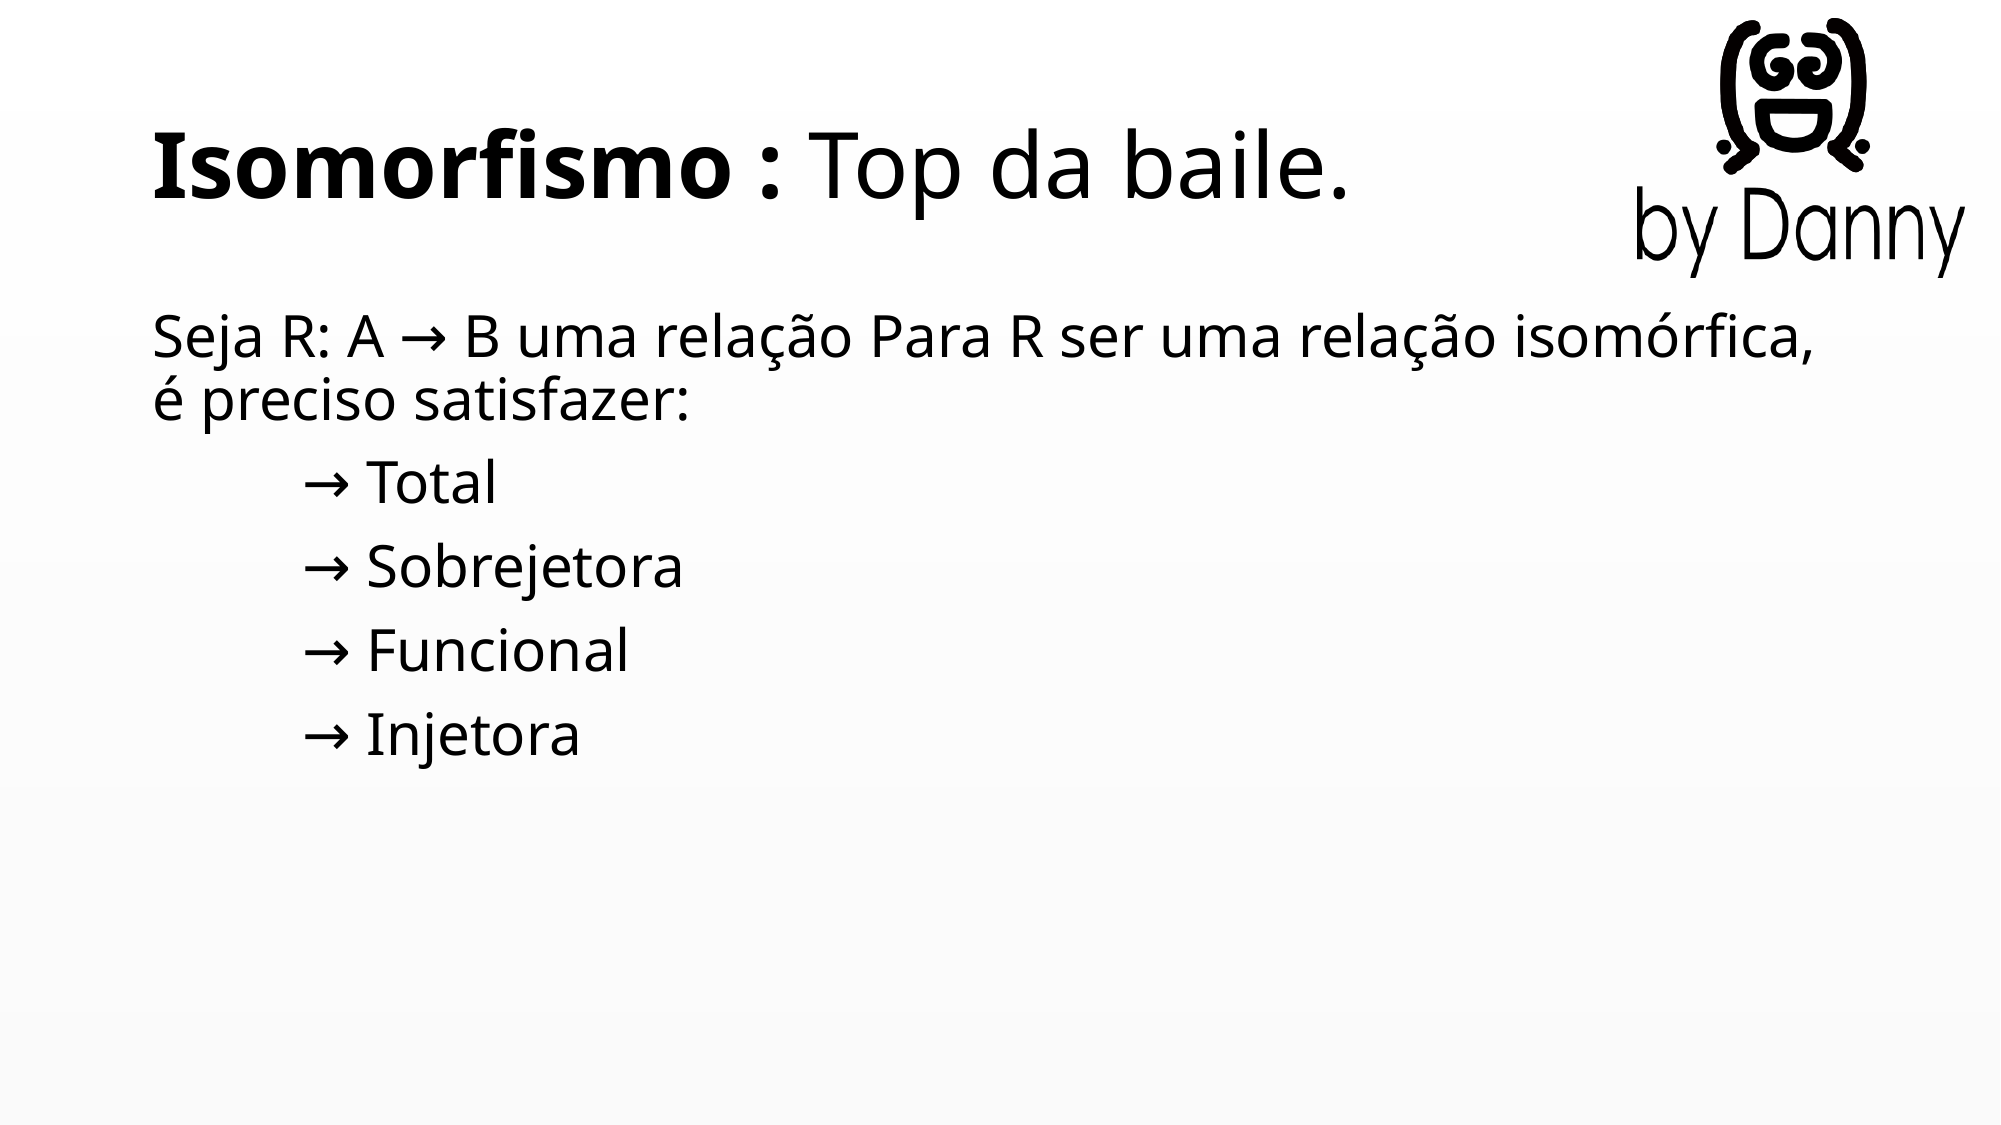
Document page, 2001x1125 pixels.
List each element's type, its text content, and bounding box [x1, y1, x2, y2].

list Seja R: A → B uma relação Para R ser uma relação isomórfica, é preciso satisfazer: → Total → Sobrejetora → Funcional → Injetora [137, 299, 1863, 1014]
title Isomorfismo : Top da baile. [137, 59, 1863, 278]
picture [1637, 18, 1965, 278]
